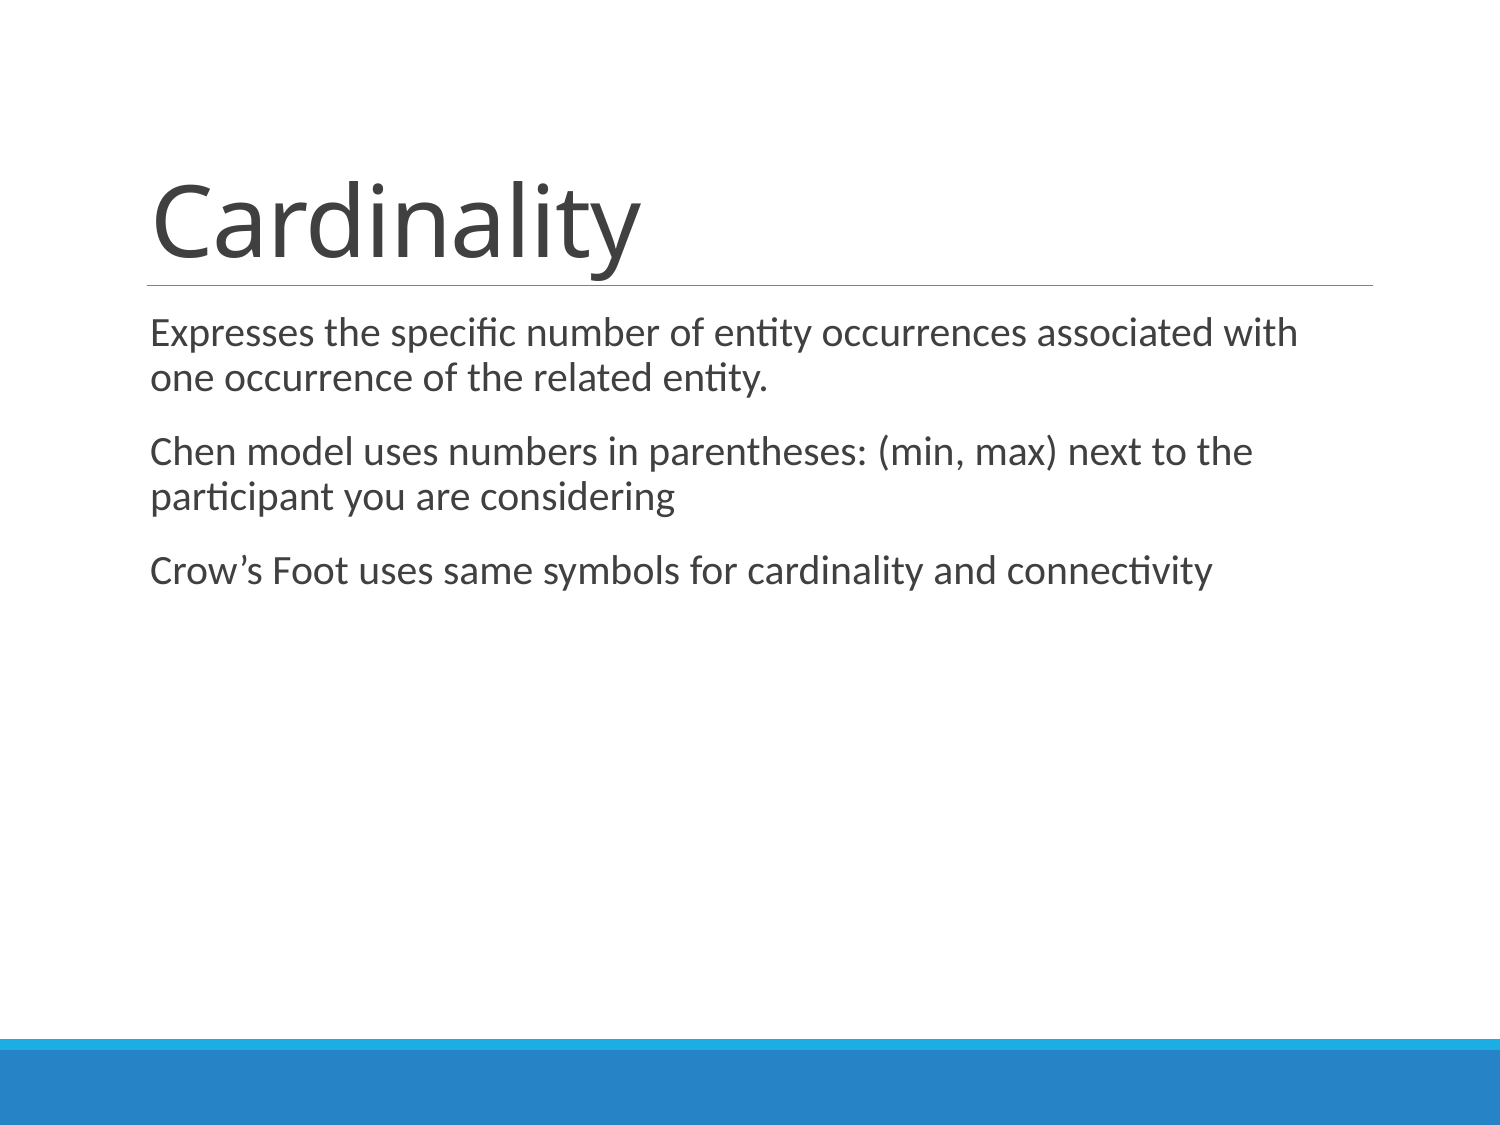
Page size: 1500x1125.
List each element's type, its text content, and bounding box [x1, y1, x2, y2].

title Cardinality [135, 47, 1373, 285]
list Expresses the specific number of entity occurrences associated with one occurrence of the related entity. Chen model uses numbers in parentheses: (min, max) next to the participant you are considering Crow’s Foot uses same symbols for cardinality and connectivity [135, 302, 1373, 963]
